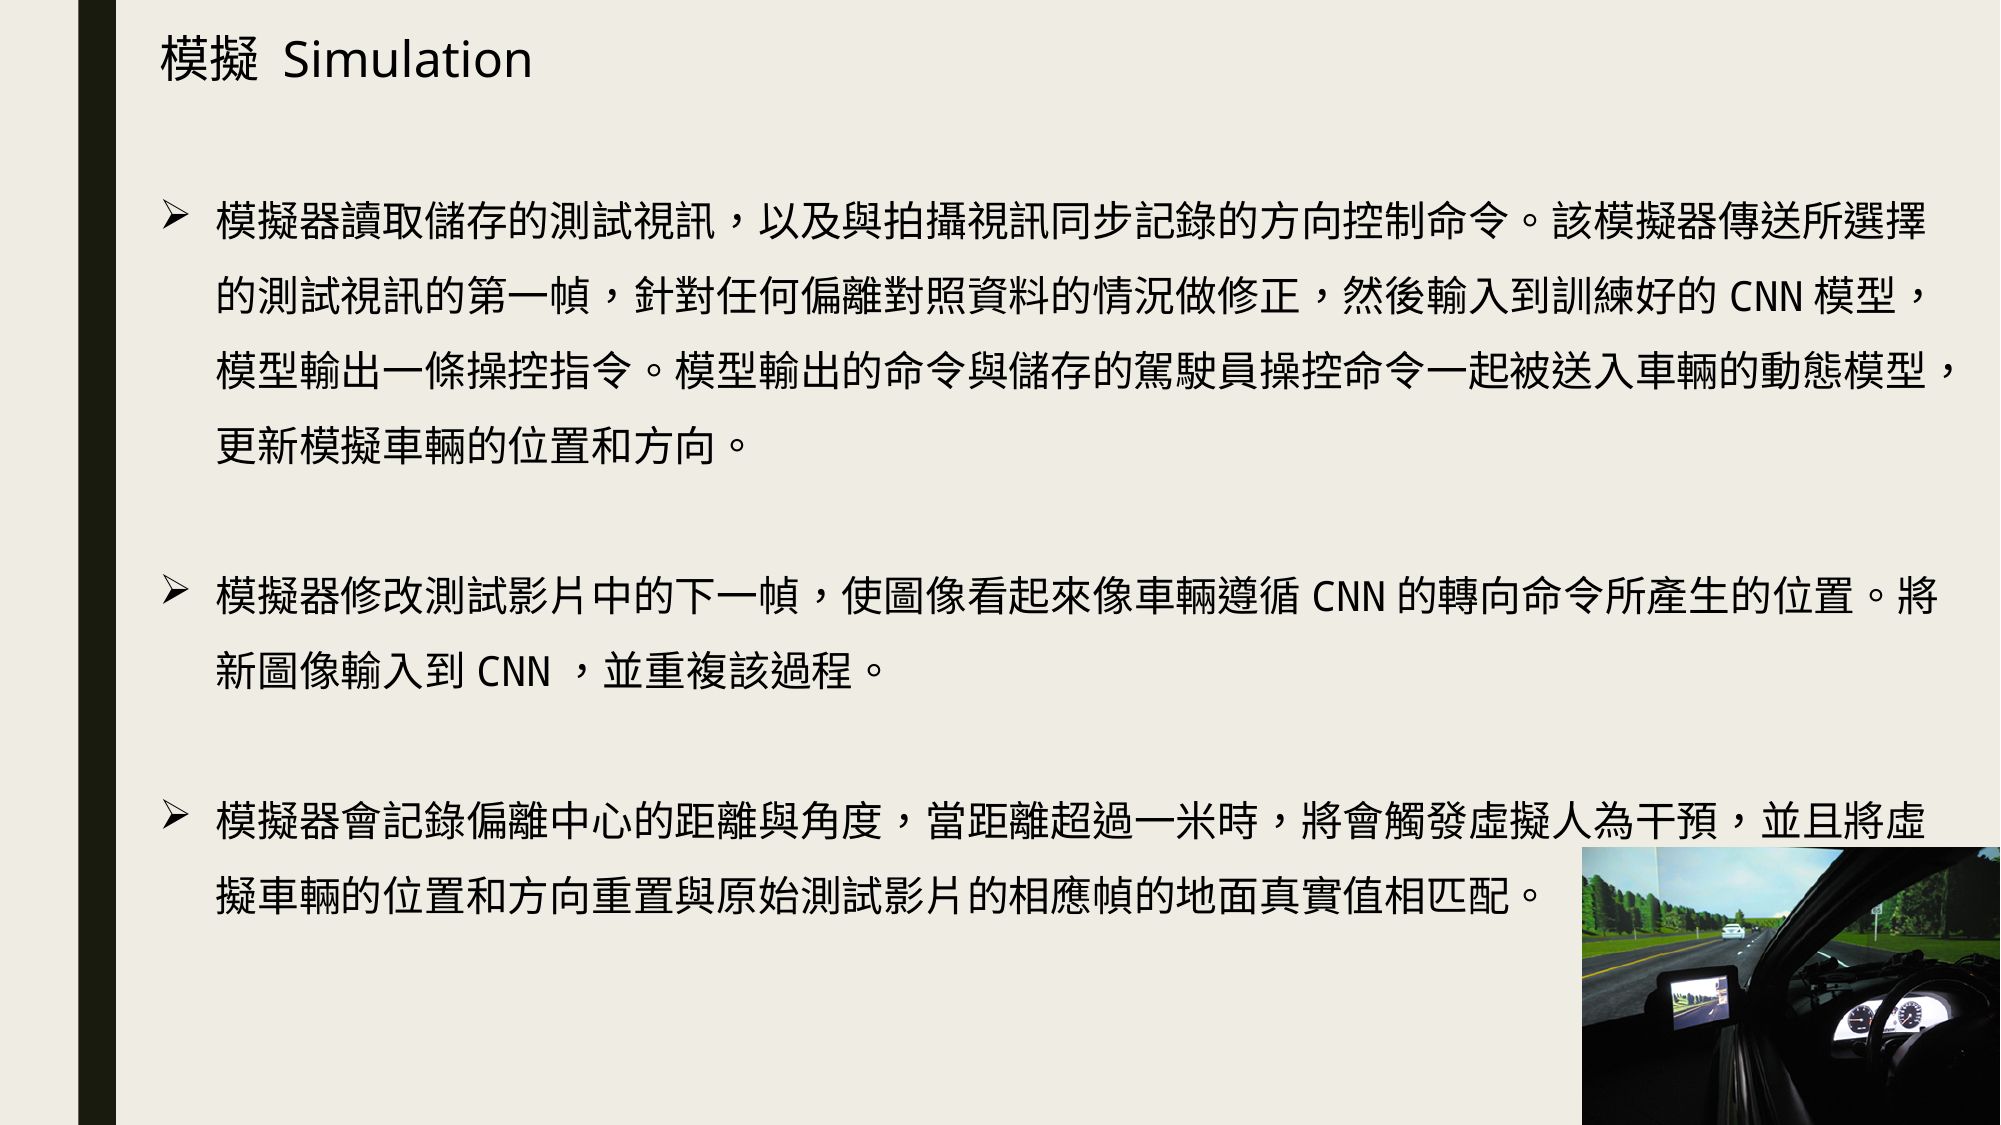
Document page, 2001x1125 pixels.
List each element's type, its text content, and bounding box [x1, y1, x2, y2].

text_box 模擬器讀取儲存的測試視訊，以及與拍攝視訊同步記錄的方向控制命令。該模擬器傳送所選擇的測試視訊的第一幀，針對任何偏離對照資料的情況做修正，然後輸入到訓練好的CNN模型，模型輸出一條操控指令。模型輸出的命令與儲存的駕駛員操控命令一起被送入車輛的動態模型，更新模擬車輛的位置和方向。 模擬器修改測試影片中的下一幀，使圖像看起來像車輛遵循CNN的轉向命令所產生的位置。將新圖像輸入到CNN，並重複該過程。 模擬器會記錄偏離中心的距離與角度，當距離超過一米時，將會觸發虛擬人為干預，並且將虛擬車輛的位置和方向重置與原始測試影片的相應幀的地面真實值相匹配。 [144, 162, 1970, 1078]
picture [1582, 847, 2000, 1125]
text_box 模擬 Simulation [144, 19, 592, 95]
